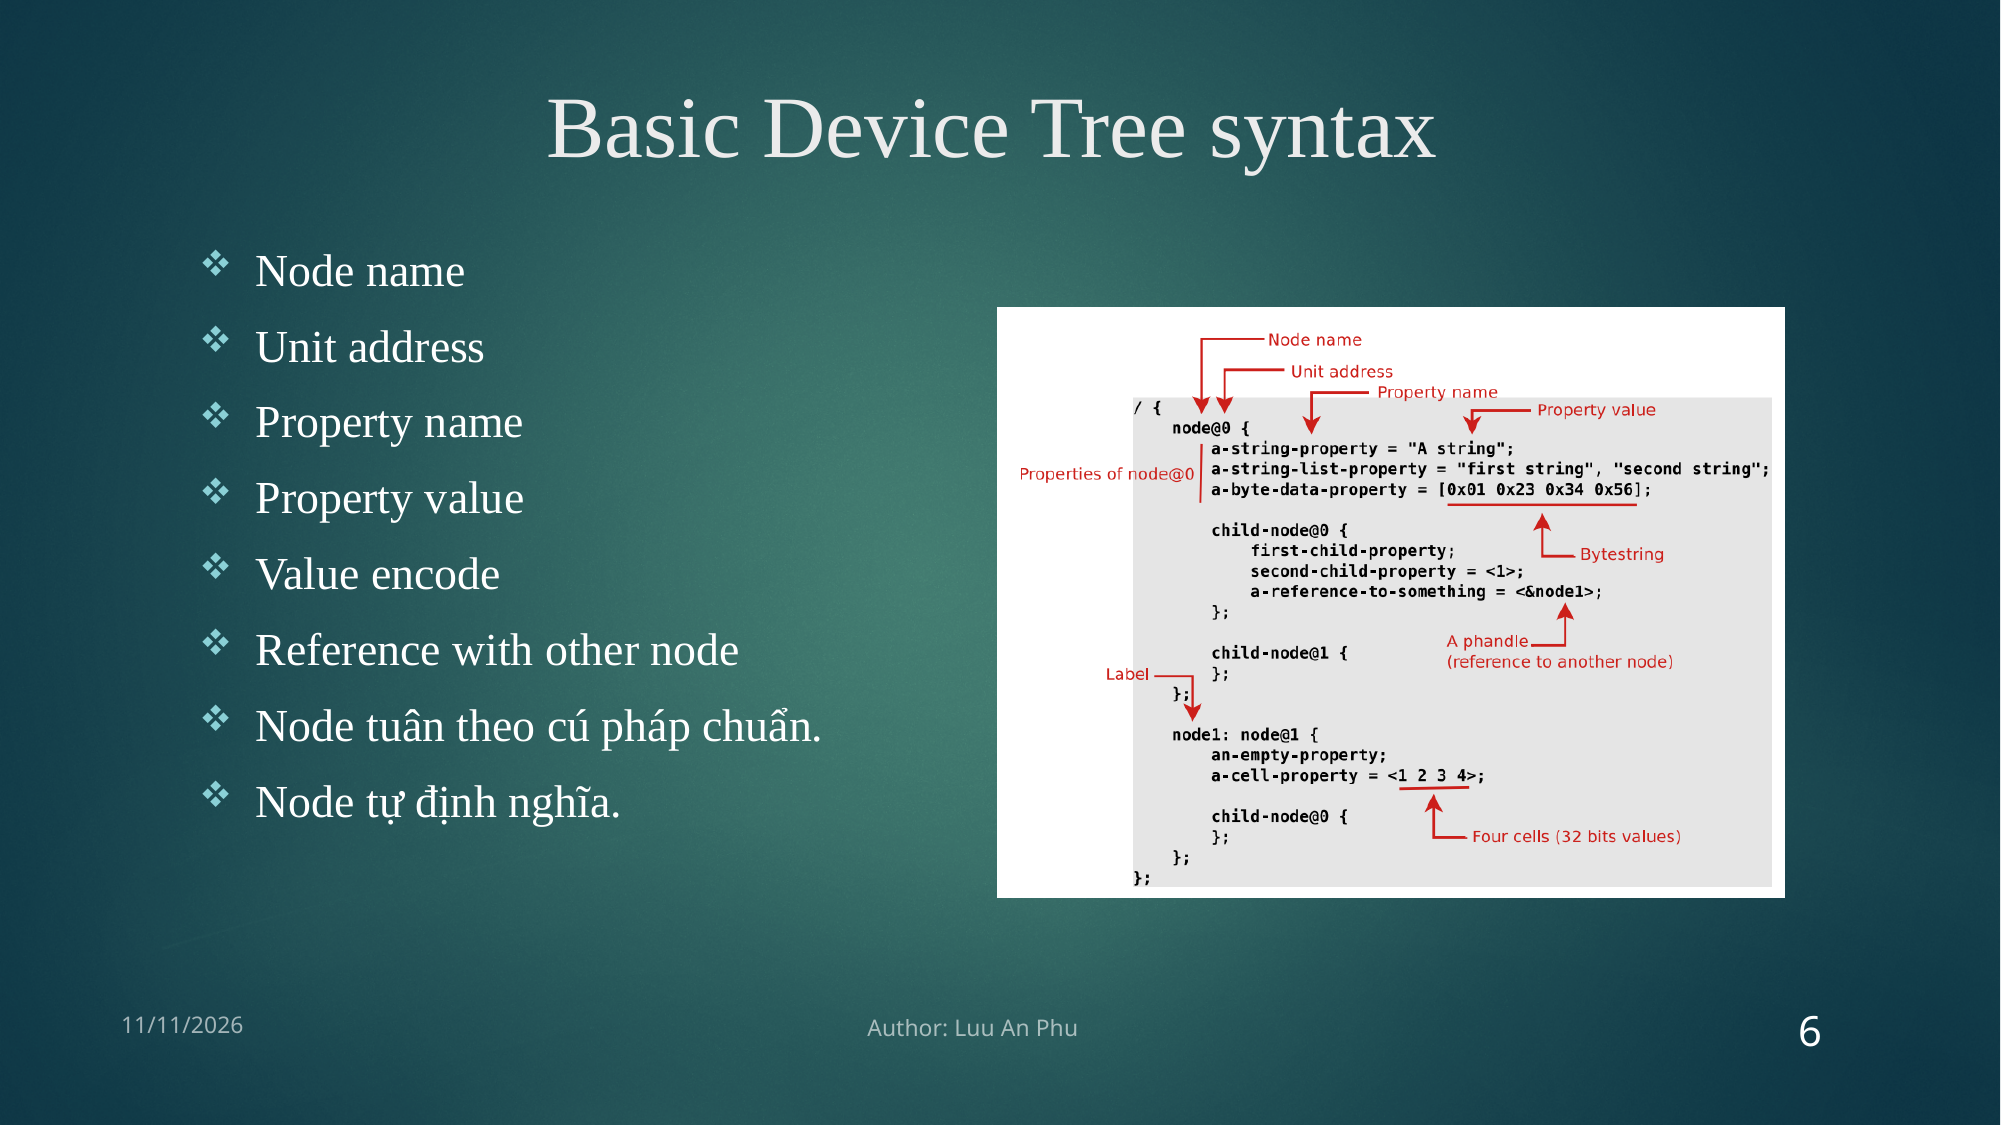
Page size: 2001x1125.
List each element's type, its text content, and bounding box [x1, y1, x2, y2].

footer Author: Luu An Phu [852, 1002, 1133, 1053]
list Node name Unit address Property name Property value Value encode Reference with other node Node tuân theo cú pháp chuẩn. Node tự định nghĩa. [184, 233, 972, 972]
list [997, 307, 1786, 898]
slide_number 6 [1741, 989, 1879, 1078]
title Basic Device Tree syntax [106, 62, 1879, 213]
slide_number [106, 1002, 269, 1053]
